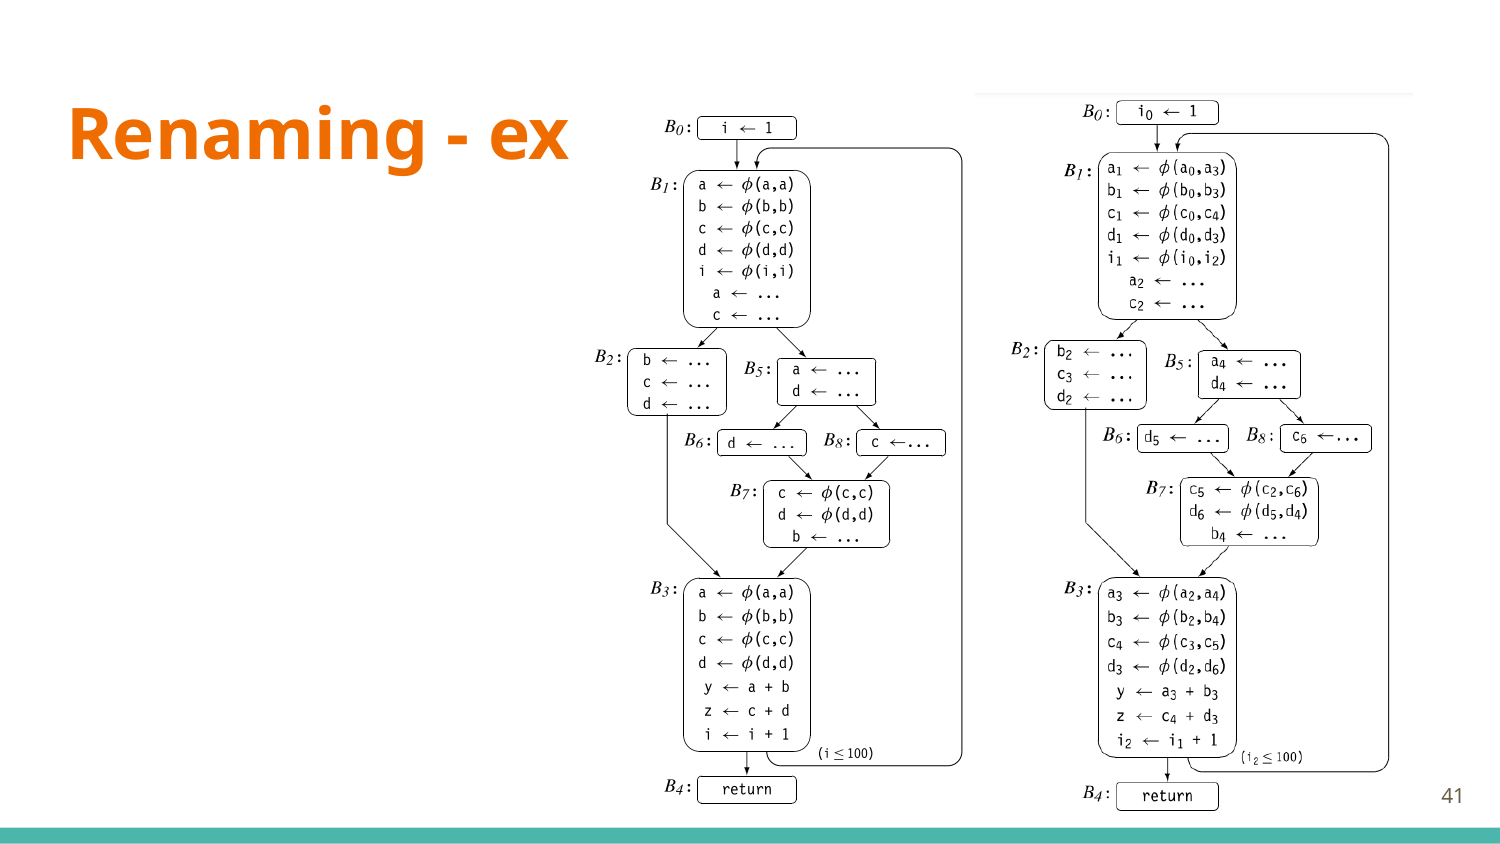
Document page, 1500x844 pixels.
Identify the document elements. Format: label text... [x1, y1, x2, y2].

picture [569, 83, 1413, 820]
title Renaming - example [51, 72, 1449, 189]
slide_number ‹#› [1389, 764, 1480, 830]
